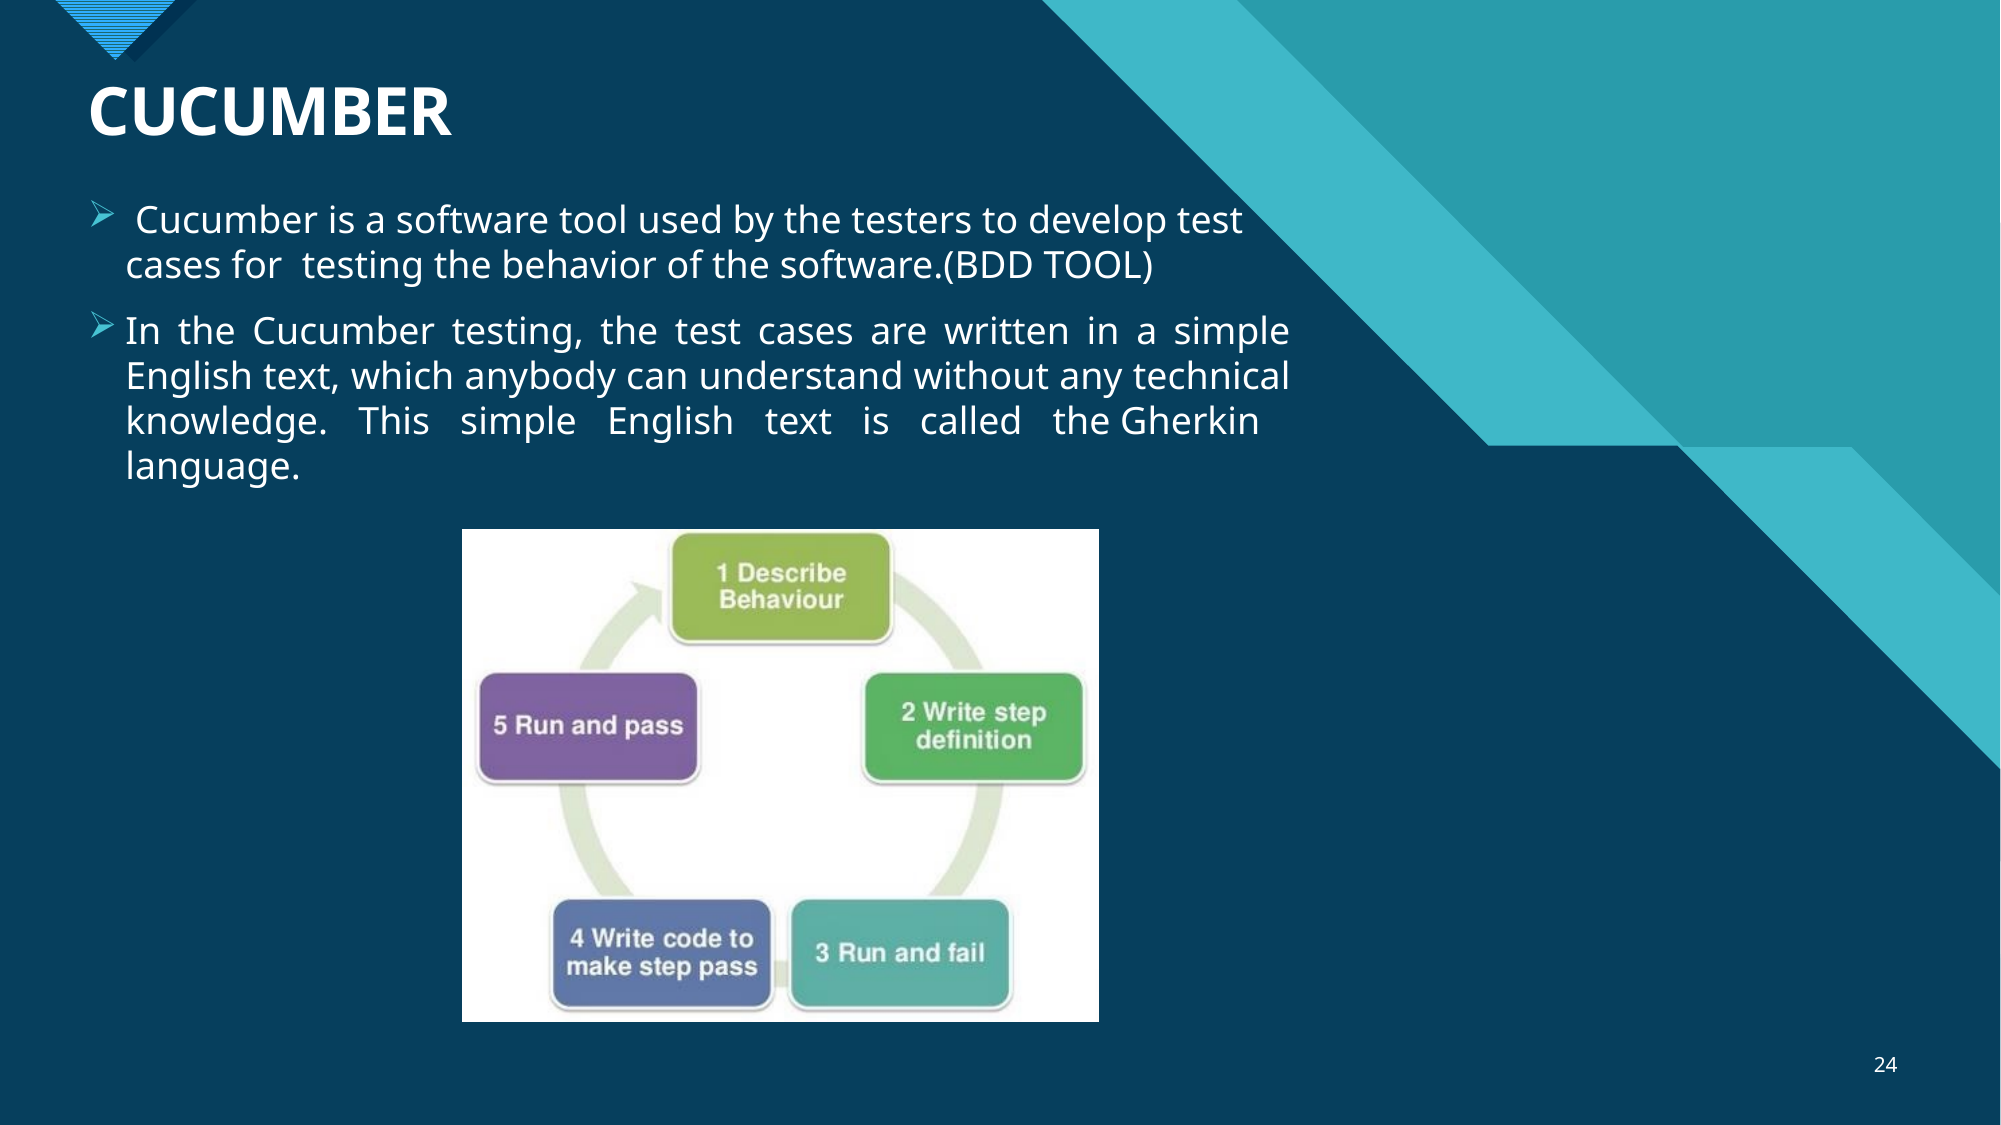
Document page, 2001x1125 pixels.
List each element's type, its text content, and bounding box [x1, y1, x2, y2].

title CUCUMBER [72, 70, 1913, 159]
picture [463, 530, 1098, 1021]
list Cucumber is a software tool used by the testers to develop test cases for testing the behavior of the software.(BDD TOOL) In the Cucumber testing, the test cases are written in a simple English text, which anybody can understand without any technical knowledge. This simple English text is called the Gherkin language. [72, 188, 1307, 493]
slide_number 24 [1845, 1035, 1913, 1096]
